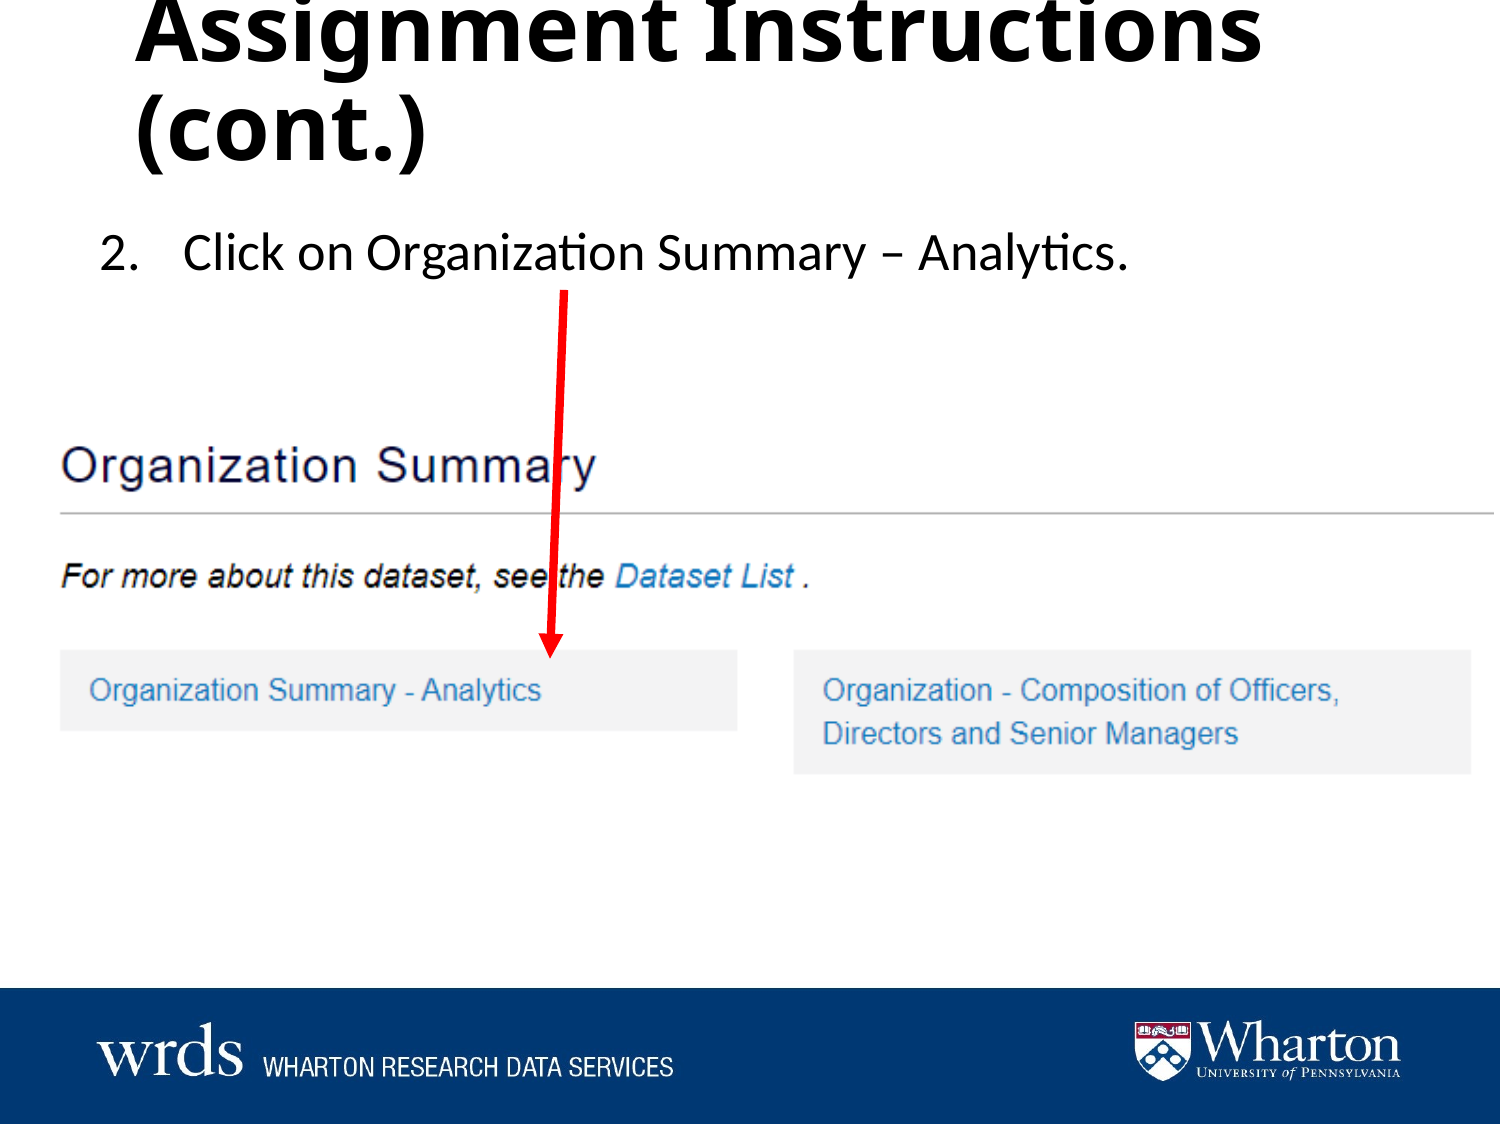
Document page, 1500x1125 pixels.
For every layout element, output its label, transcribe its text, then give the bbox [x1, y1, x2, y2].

title Assignment Instructions (cont.) [120, 0, 1415, 70]
picture [0, 70, 1500, 1124]
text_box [549, 289, 564, 659]
